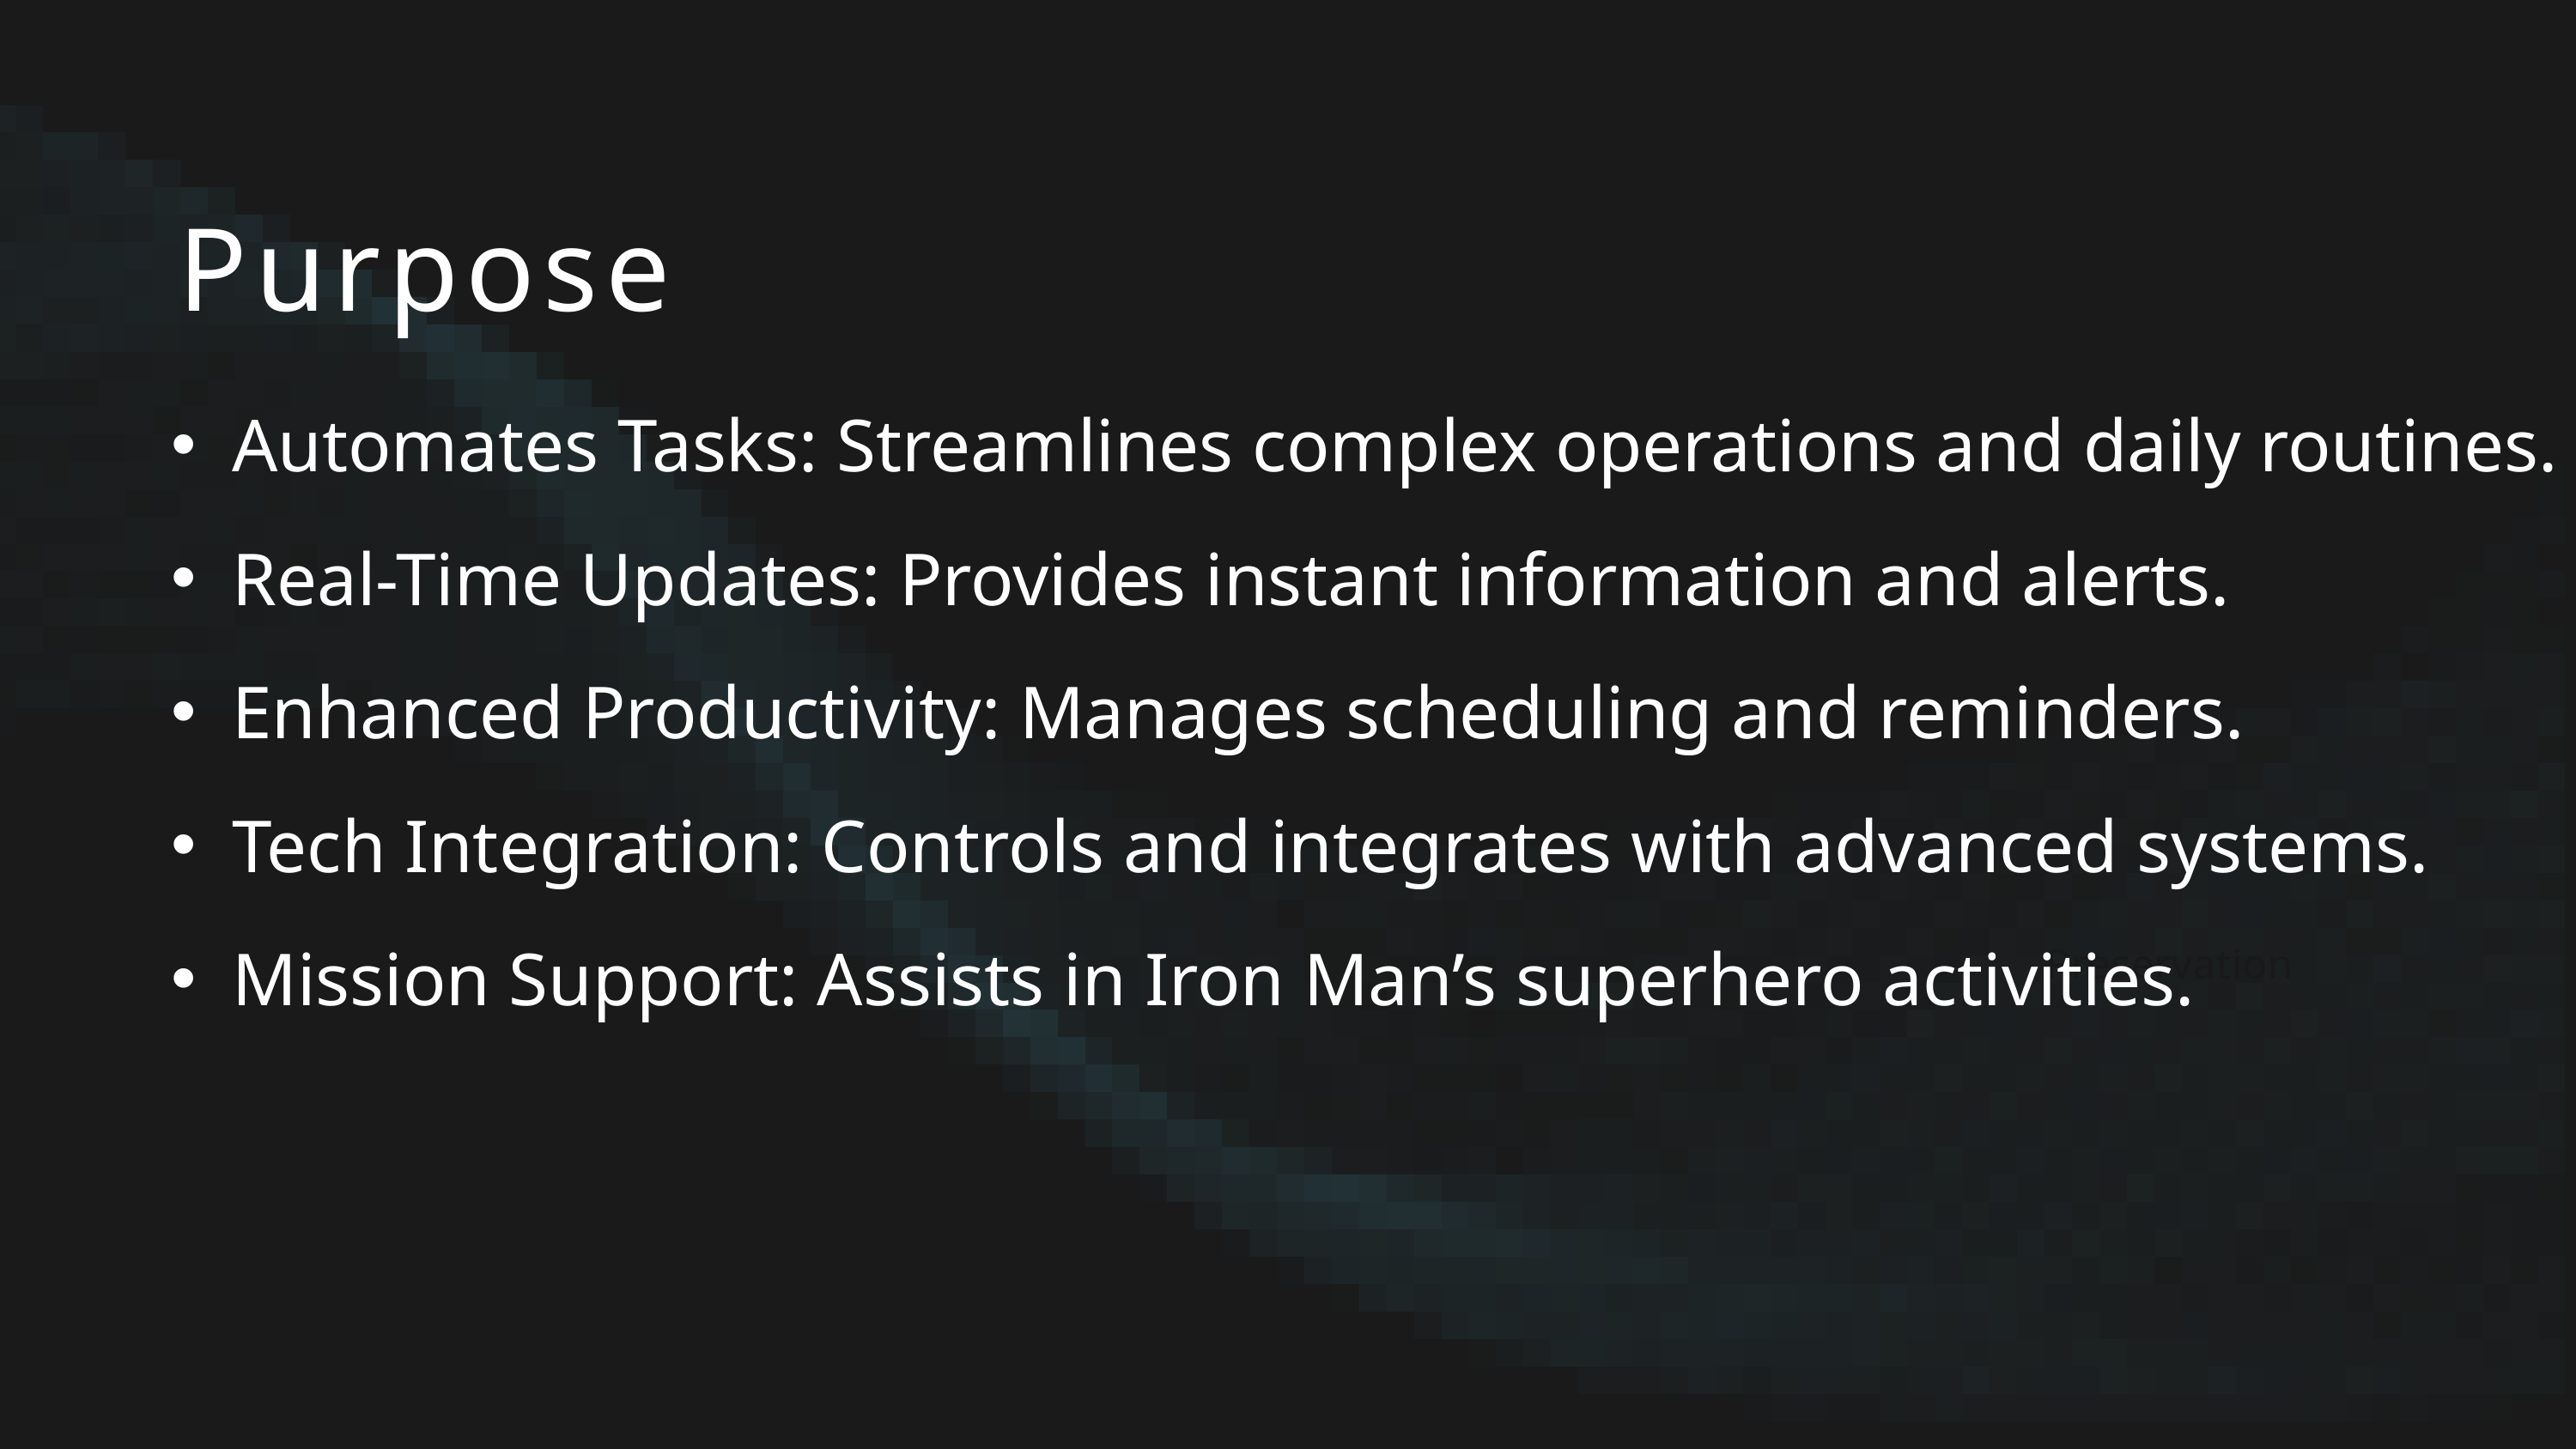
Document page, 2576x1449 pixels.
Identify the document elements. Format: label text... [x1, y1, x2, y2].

text_box [0, 106, 2566, 1422]
text_box Automates Tasks: Streamlines complex operations and daily routines. Real-Time Updates: Provides instant information and alerts. Enhanced Productivity: Manages scheduling and reminders. Tech Integration: Controls and integrates with advanced systems. Mission Support: Assists in Iron Man’s superhero activities. [110, 352, 2576, 1021]
text_box Purpose [178, 173, 1278, 335]
